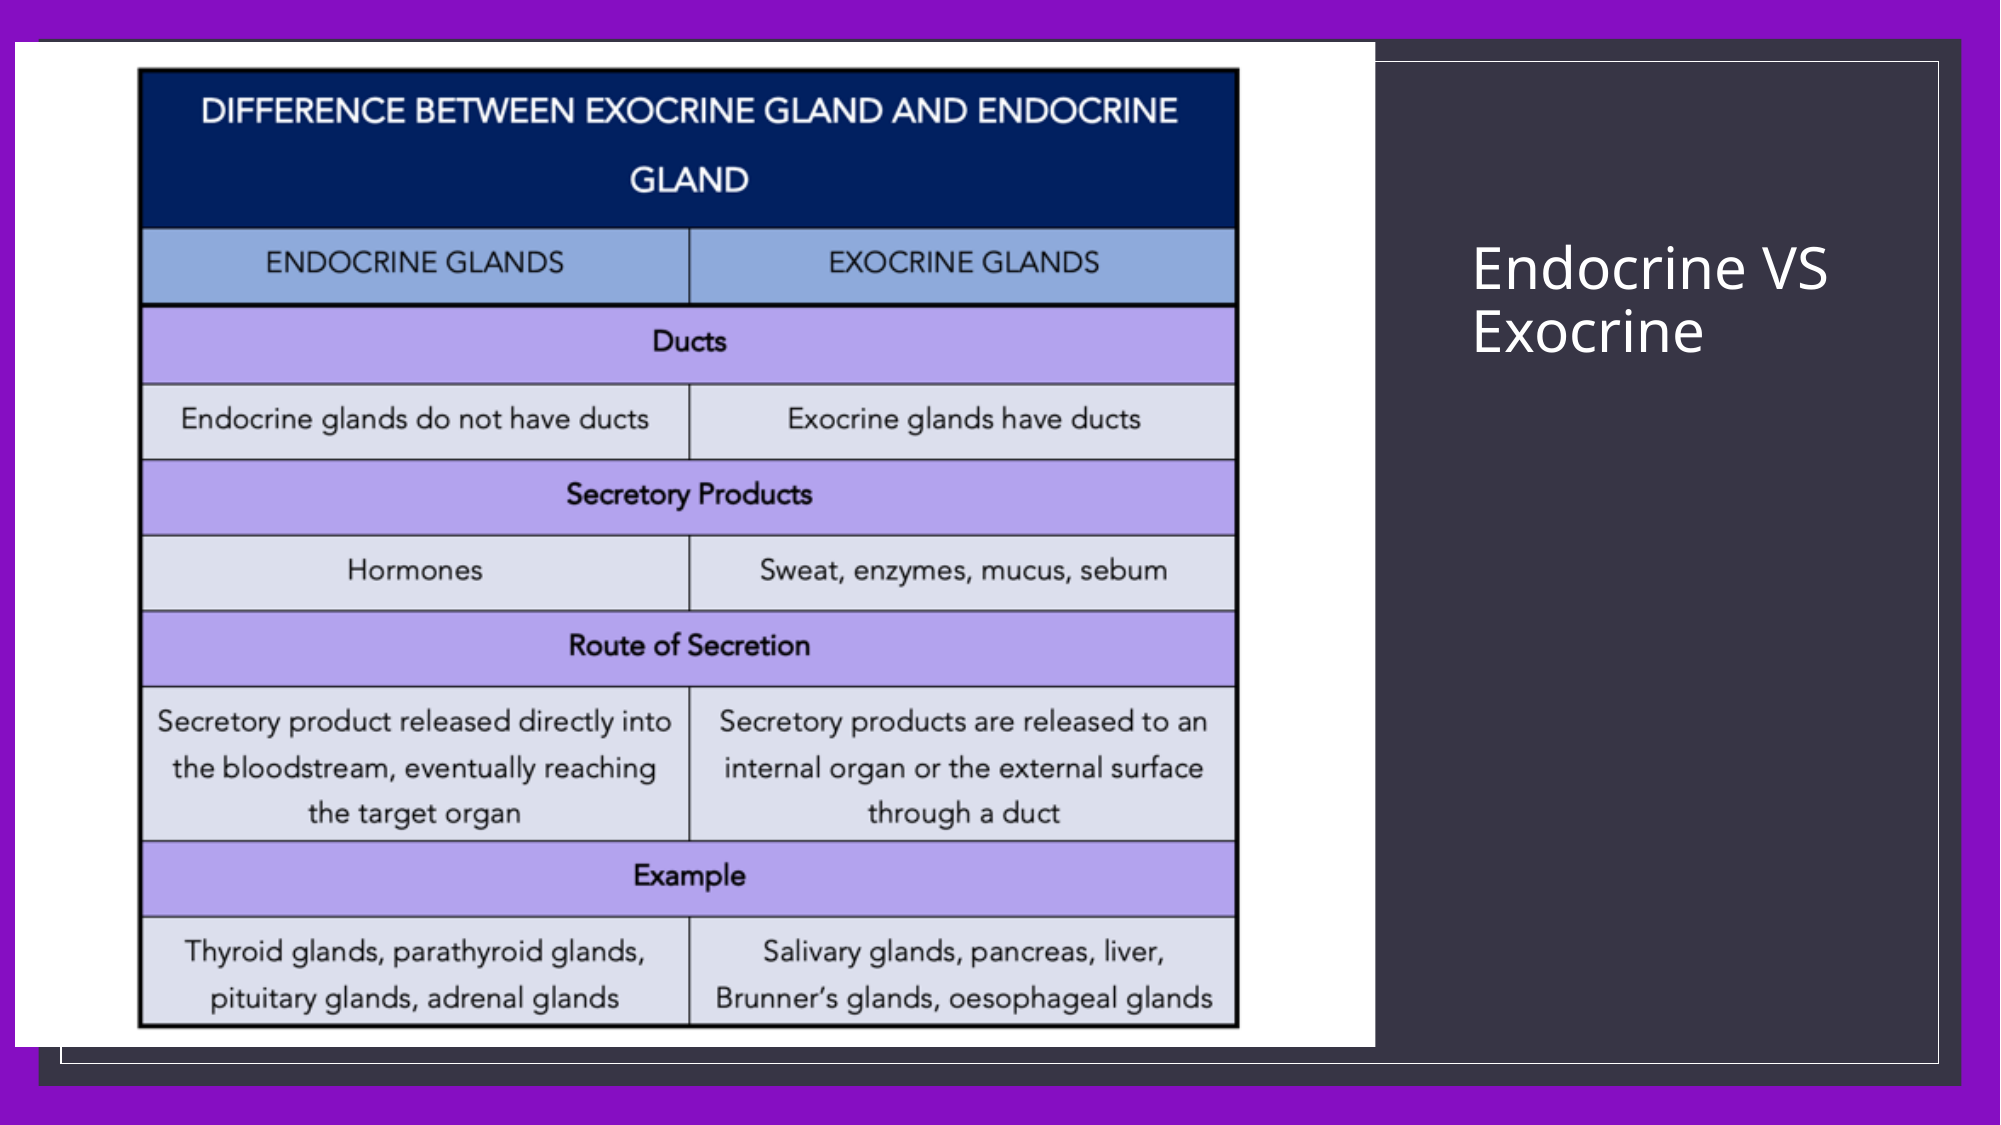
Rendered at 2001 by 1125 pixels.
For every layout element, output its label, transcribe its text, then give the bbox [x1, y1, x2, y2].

picture [15, 42, 1376, 1047]
title Endocrine VS Exocrine [1456, 146, 1895, 373]
